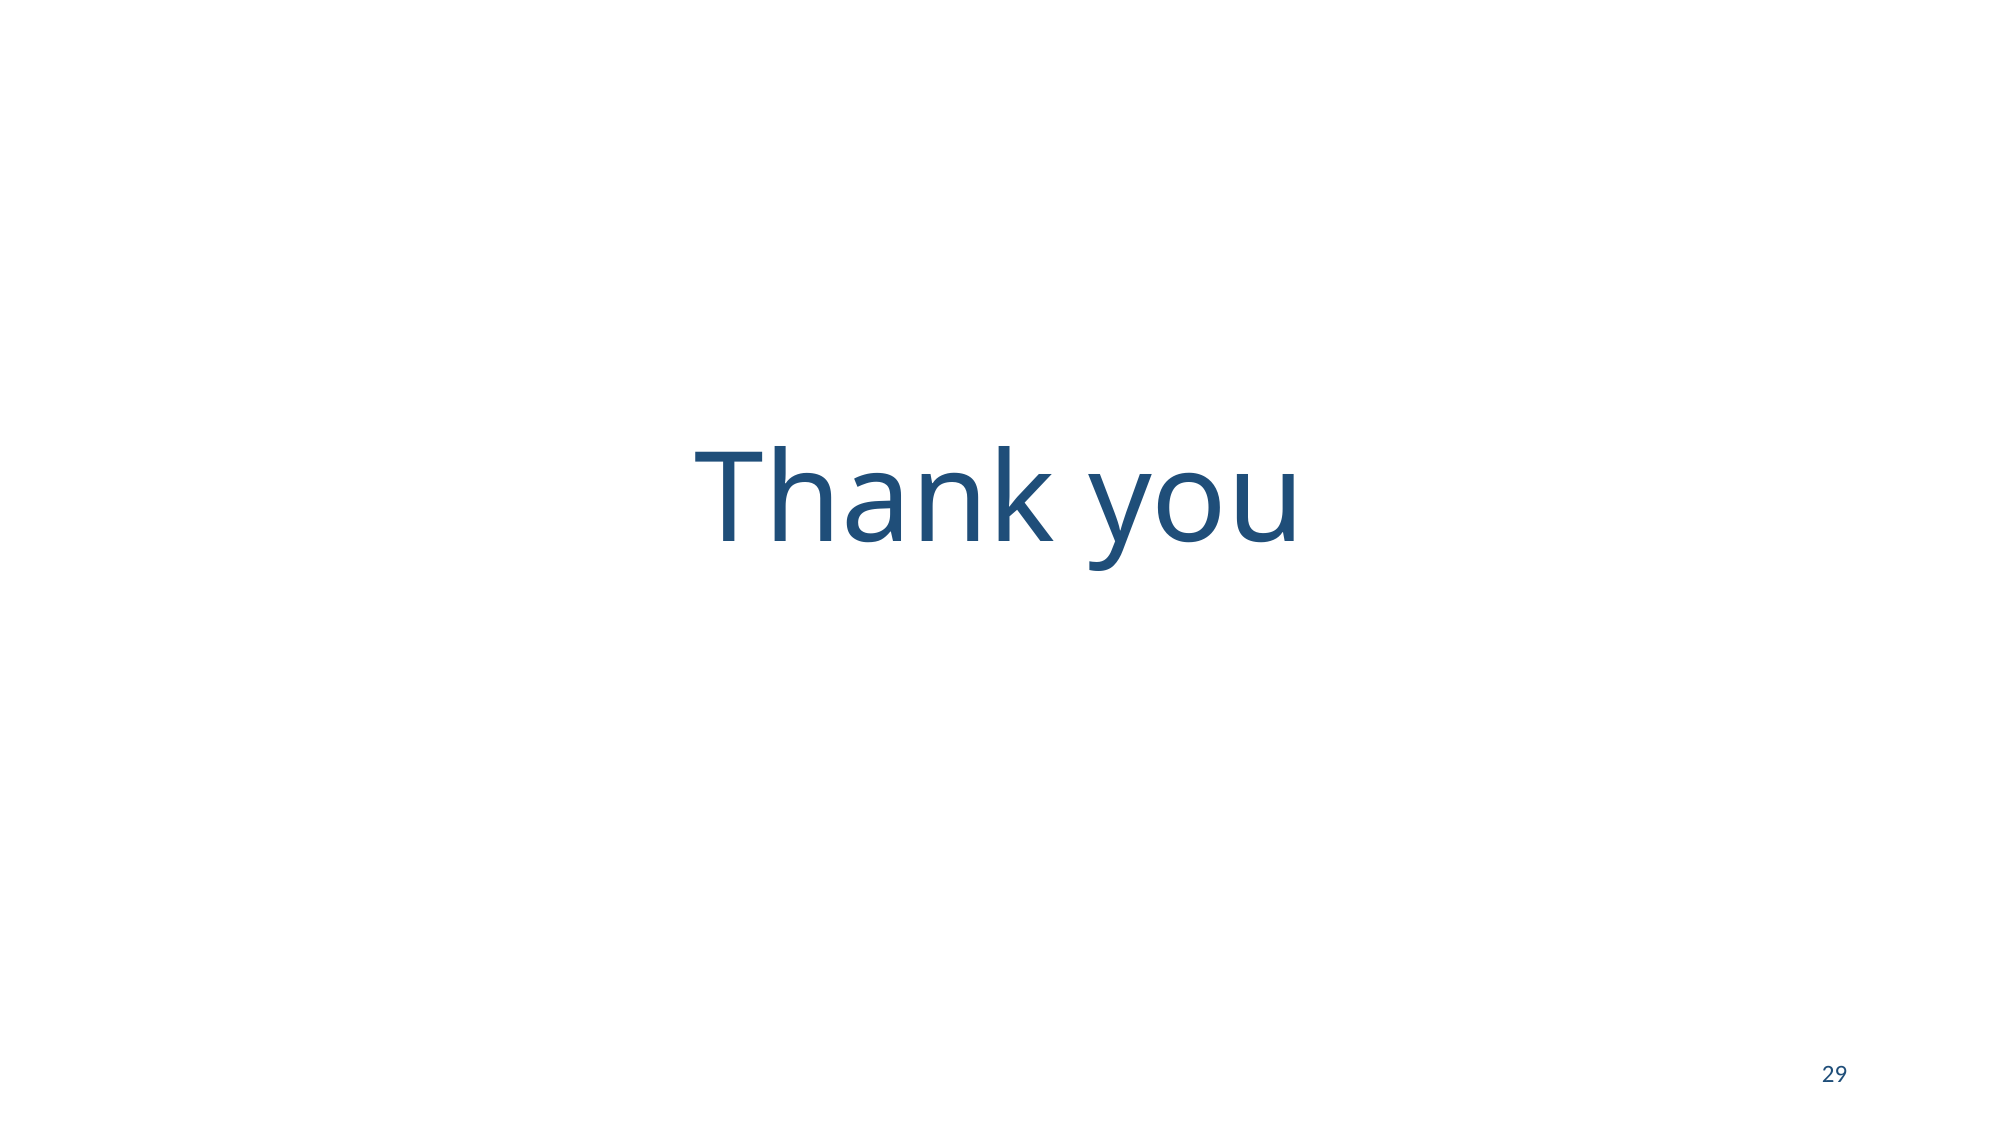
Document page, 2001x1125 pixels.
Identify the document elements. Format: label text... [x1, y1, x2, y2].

slide_number 29 [1412, 1042, 1863, 1103]
title Thank you [249, 184, 1750, 576]
